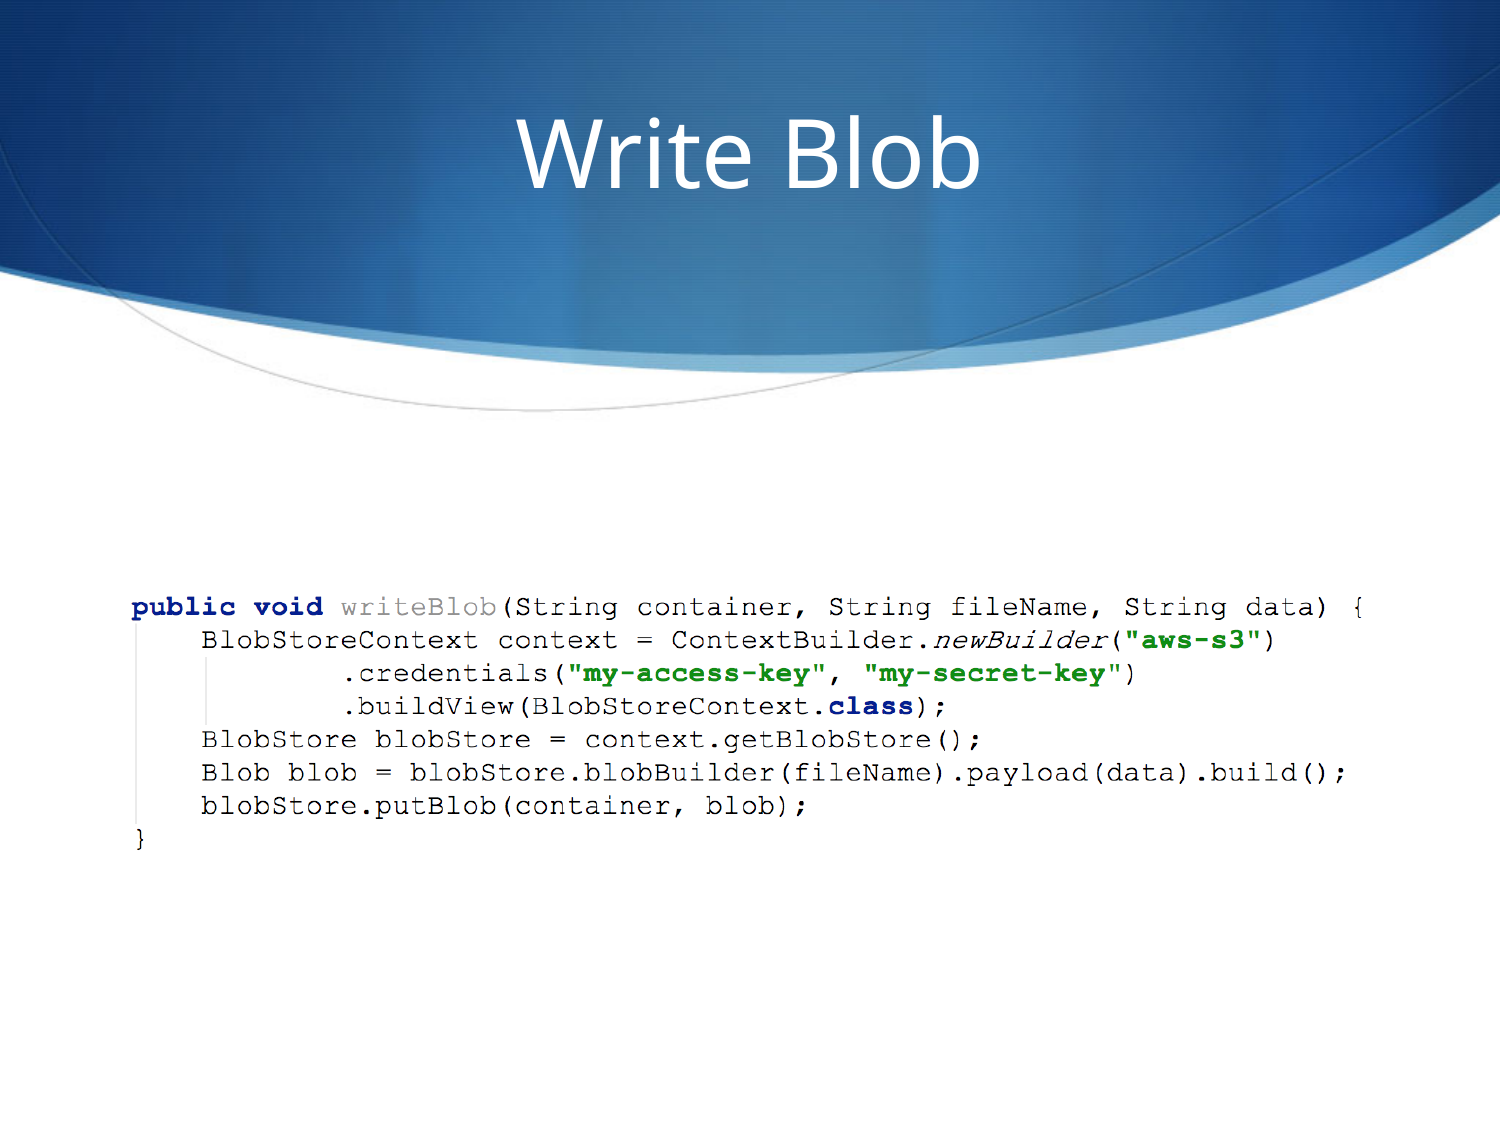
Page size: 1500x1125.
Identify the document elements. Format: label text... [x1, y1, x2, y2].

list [120, 453, 1379, 991]
title Write Blob [75, 56, 1425, 245]
picture [0, 0, 1500, 1125]
